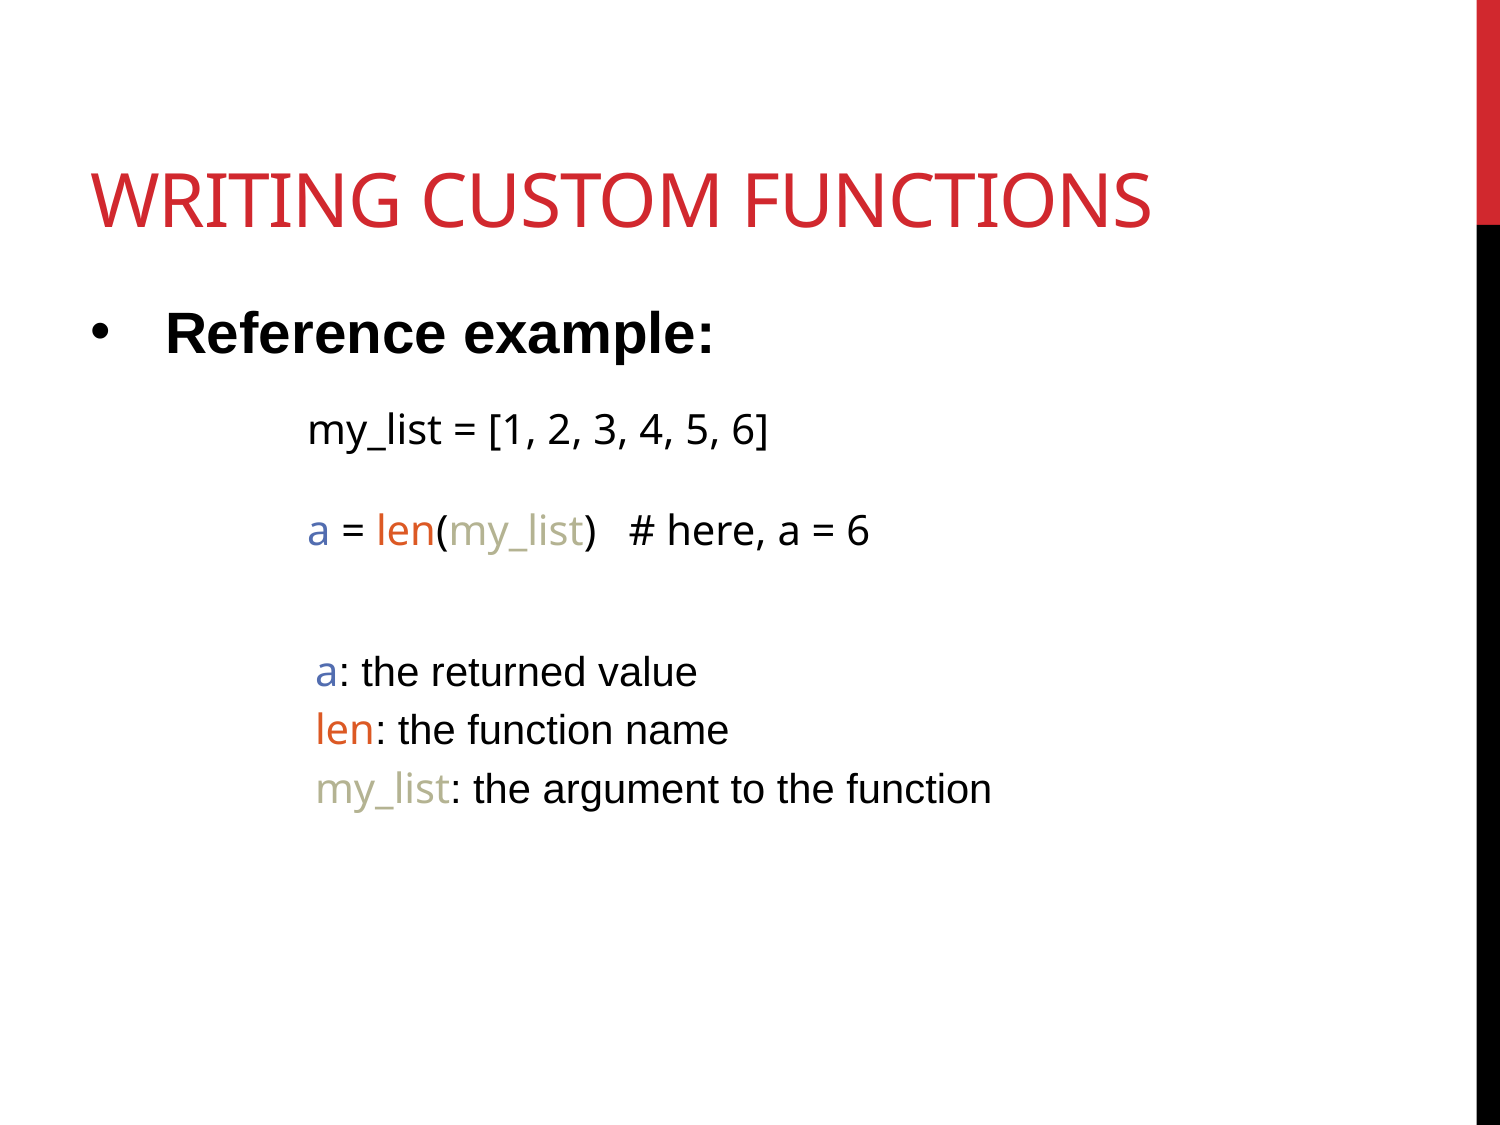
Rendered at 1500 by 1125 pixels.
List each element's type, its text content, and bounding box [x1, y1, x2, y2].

text_box my_list = [1, 2, 3, 4, 5, 6] a = len(my_list) # here, a = 6 [292, 396, 886, 661]
list Reference example: a: the returned value len: the function name my_list: the argument to the function [75, 287, 1325, 1005]
title writing custom functions [75, 25, 1325, 250]
